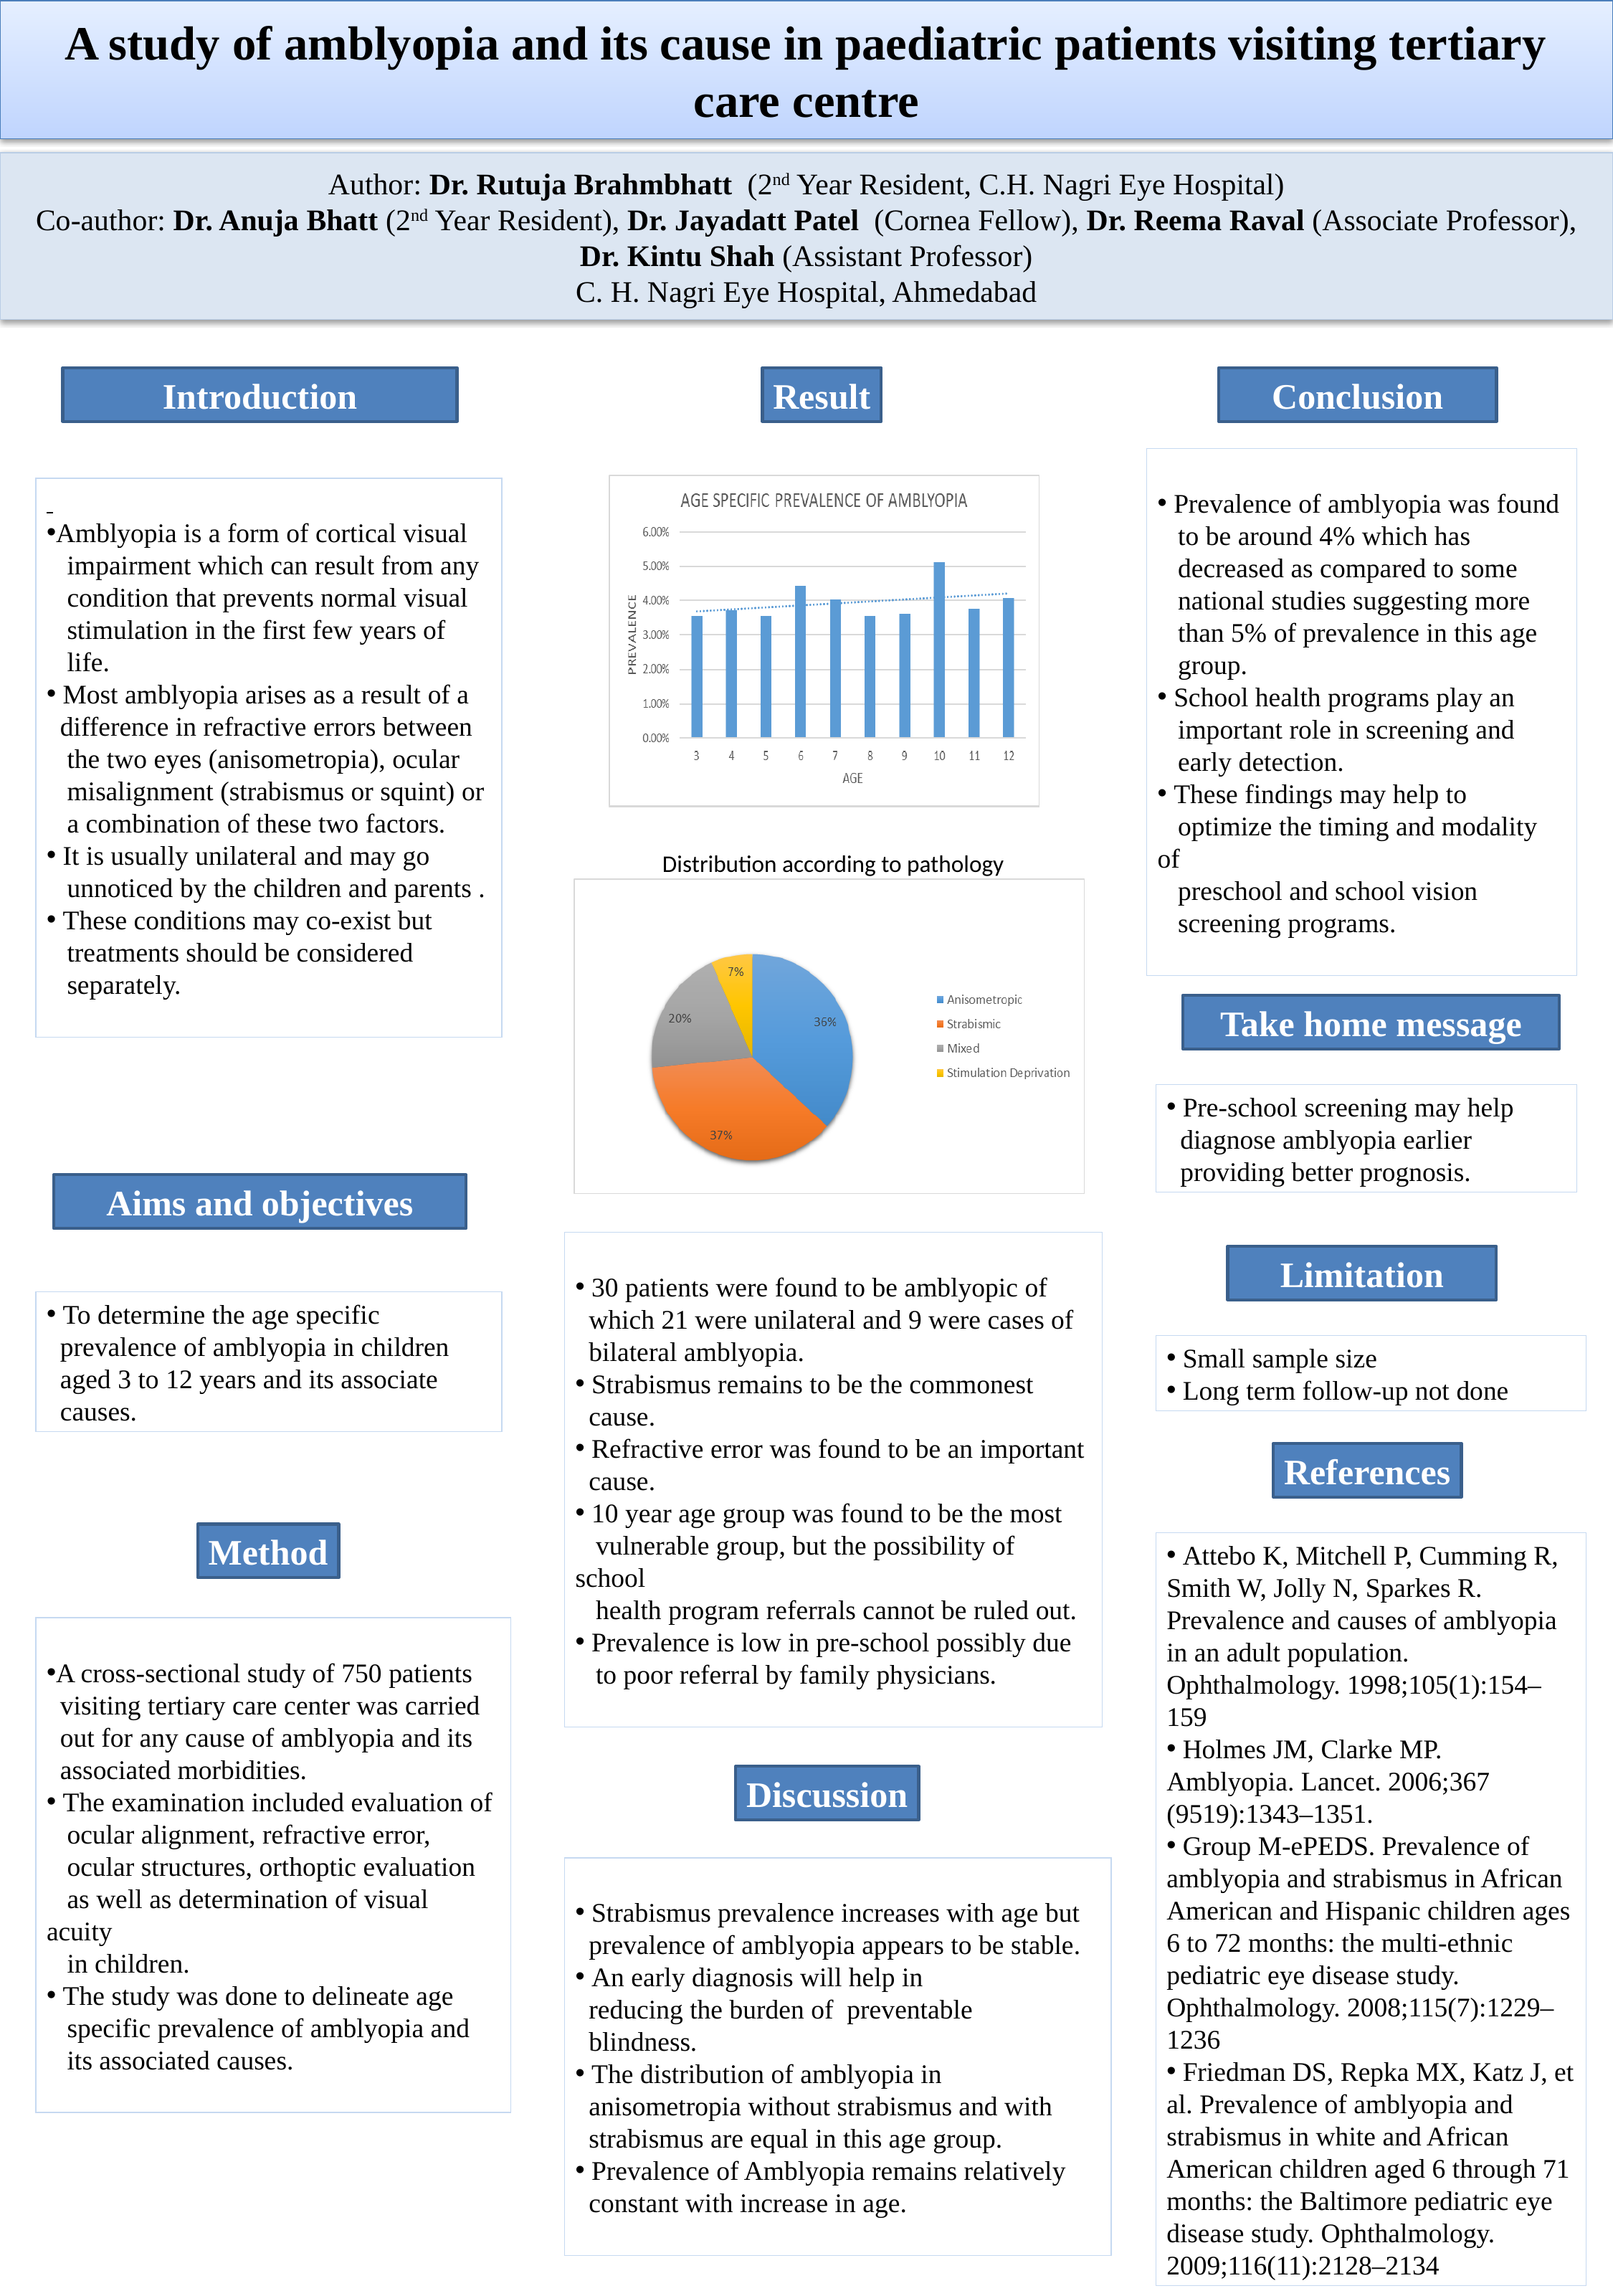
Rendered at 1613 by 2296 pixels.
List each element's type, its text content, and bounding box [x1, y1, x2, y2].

picture [609, 475, 1040, 807]
text_box Distribution according to pathology [591, 843, 1075, 877]
text_box A study of amblyopia and its cause in paediatric patients visiting tertiary care centre [0, 0, 1613, 139]
text_box 30 patients were found to be amblyopic of which 21 were unilateral and 9 were cases of bilateral amblyopia. Strabismus remains to be the commonest cause. Refractive error was found to be an important cause. 10 year age group was found to be the most vulnerable group, but the possibility of school health program referrals cannot be ruled out. Prevalence is low in pre-school possibly due to poor referral by family physicians. [564, 1232, 1103, 1727]
text_box References [1272, 1442, 1463, 1499]
text_box Pre-school screening may help diagnose amblyopia earlier providing better prognosis. [1156, 1084, 1577, 1192]
text_box Prevalence of amblyopia was found to be around 4% which has decreased as compared to some national studies suggesting more than 5% of prevalence in this age group. School health programs play an important role in screening and early detection. These findings may help to optimize the timing and modality of preschool and school vision screening programs. [1146, 448, 1577, 976]
text_box Author: Dr. Rutuja Brahmbhatt (2nd Year Resident, C.H. Nagri Eye Hospital) Co-author: Dr. Anuja Bhatt (2nd Year Resident), Dr. Jayadatt Patel (Cornea Fellow), Dr. Reema Raval (Associate Professor), Dr. Kintu Shah (Assistant Professor) C. H. Nagri Eye Hospital, Ahmedabad [0, 152, 1613, 320]
text_box Take home message [1181, 994, 1561, 1050]
text_box Attebo K, Mitchell P, Cumming R, Smith W, Jolly N, Sparkes R. Prevalence and causes of amblyopia in an adult population. Ophthalmology. 1998;105(1):154–159 Holmes JM, Clarke MP. Amblyopia. Lancet. 2006;367 (9519):1343–1351. Group M-ePEDS. Prevalence of amblyopia and strabismus in African American and Hispanic children ages 6 to 72 months: the multi-ethnic pediatric eye disease study. Ophthalmology. 2008;115(7):1229–1236 Friedman DS, Repka MX, Katz J, et al. Prevalence of amblyopia and strabismus in white and African American children aged 6 through 71 months: the Baltimore pediatric eye disease study. Ophthalmology. 2009;116(11):2128–2134 [1156, 1532, 1586, 2286]
text_box Result [761, 366, 882, 423]
text_box Strabismus prevalence increases with age but prevalence of amblyopia appears to be stable. An early diagnosis will help in reducing the burden of preventable blindness. The distribution of amblyopia in anisometropia without strabismus and with strabismus are equal in this age group. Prevalence of Amblyopia remains relatively constant with increase in age. [564, 1857, 1111, 2256]
text_box Method [196, 1522, 341, 1579]
text_box Conclusion [1217, 366, 1498, 423]
text_box Amblyopia is a form of cortical visual impairment which can result from any condition that prevents normal visual stimulation in the first few years of life. Most amblyopia arises as a result of a difference in refractive errors between the two eyes (anisometropia), ocular misalignment (strabismus or squint) or a combination of these two factors. It is usually unilateral and may go unnoticed by the children and parents . These conditions may co-exist but treatments should be considered separately. [36, 478, 502, 1038]
text_box Discussion [734, 1765, 920, 1821]
text_box Introduction [61, 366, 459, 423]
text_box Aims and objectives [52, 1173, 467, 1230]
text_box A cross-sectional study of 750 patients visiting tertiary care center was carried out for any cause of amblyopia and its associated morbidities. The examination included evaluation of ocular alignment, refractive error, ocular structures, orthoptic evaluation as well as determination of visual acuity in children. The study was done to delineate age specific prevalence of amblyopia and its associated causes. [35, 1618, 511, 2113]
text_box Limitation [1226, 1245, 1498, 1301]
picture [573, 878, 1085, 1195]
text_box Small sample size Long term follow-up not done [1156, 1335, 1586, 1411]
text_box To determine the age specific prevalence of amblyopia in children aged 3 to 12 years and its associate causes. [36, 1291, 502, 1432]
